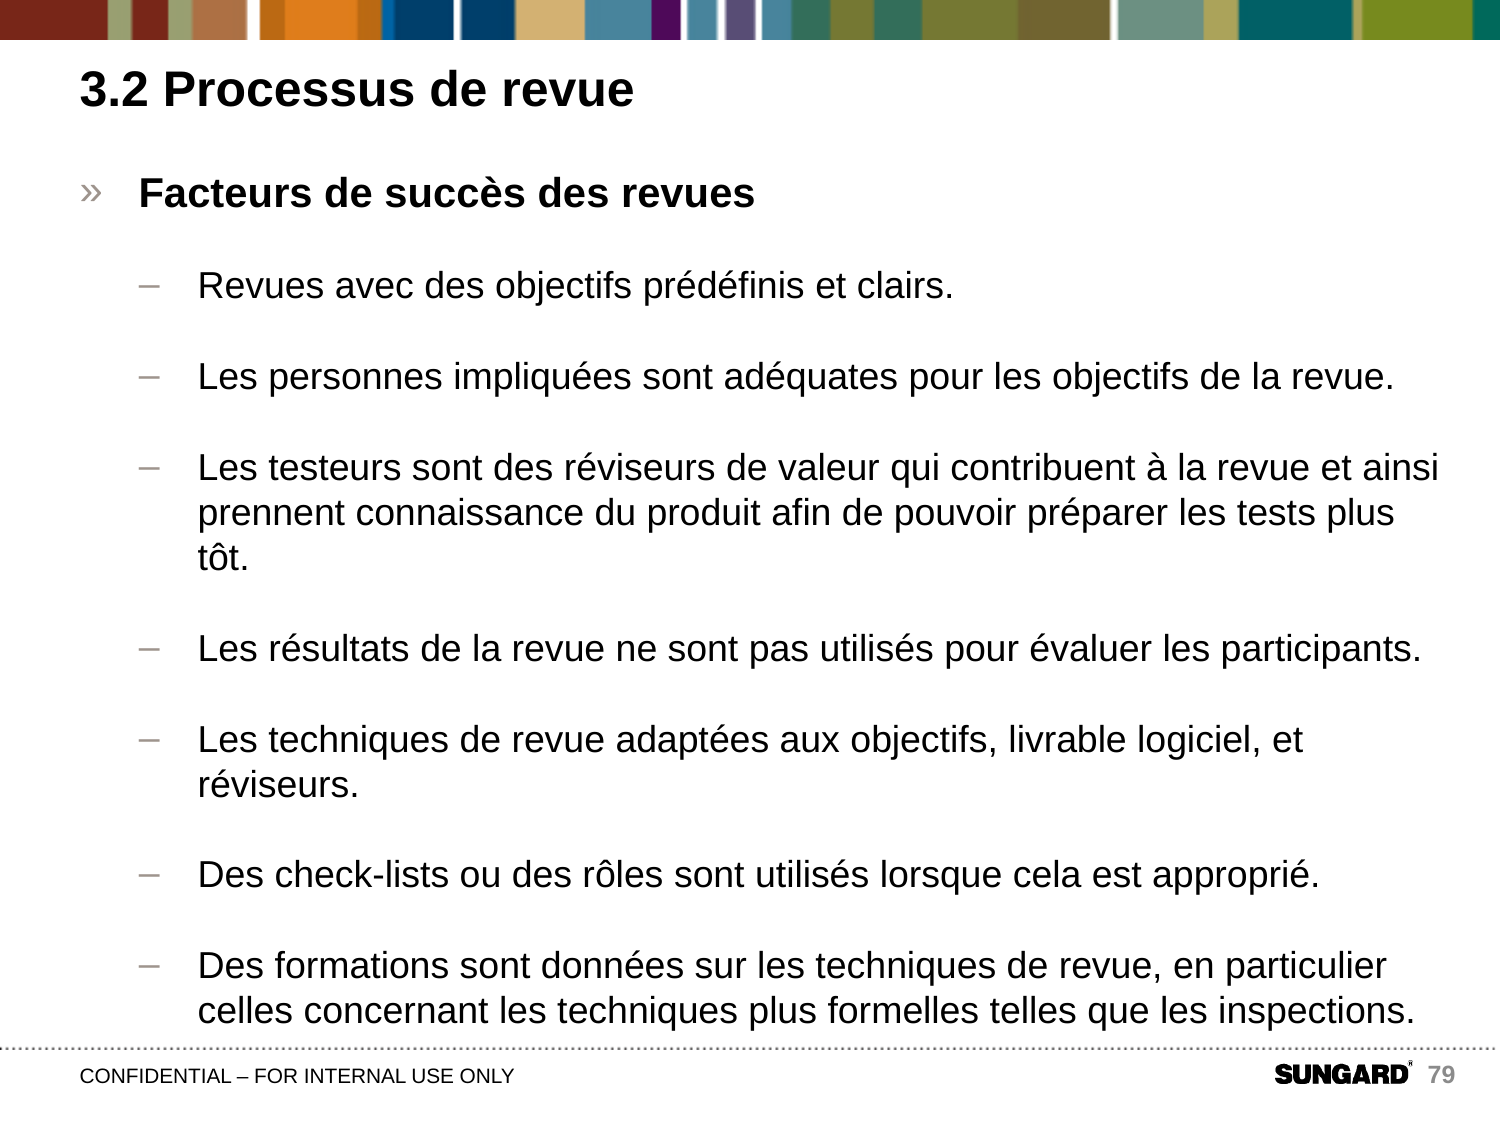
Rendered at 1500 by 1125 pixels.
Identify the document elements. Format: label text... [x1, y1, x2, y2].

picture [0, 1043, 1500, 1050]
picture [1275, 1060, 1396, 1084]
picture [0, 0, 1500, 40]
slide_number 79 [1396, 1058, 1456, 1088]
list Facteurs de succès des revues Revues avec des objectifs prédéfinis et clairs. Les personnes impliquées sont adéquates pour les objectifs de la revue. Les testeurs sont des réviseurs de valeur qui contribuent à la revue et ainsi prennent connaissance du produit afin de pouvoir préparer les tests plus tôt. Les résultats de la revue ne sont pas utilisés pour évaluer les participants. Les techniques de revue adaptées aux objectifs, livrable logiciel, et réviseurs. Des check-lists ou des rôles sont utilisés lorsque cela est approprié. Des formations sont données sur les techniques de revue, en particulier celles concernant les techniques plus formelles telles que les inspections. [79, 165, 1456, 1022]
title 3.2 Processus de revue [79, 55, 1456, 146]
